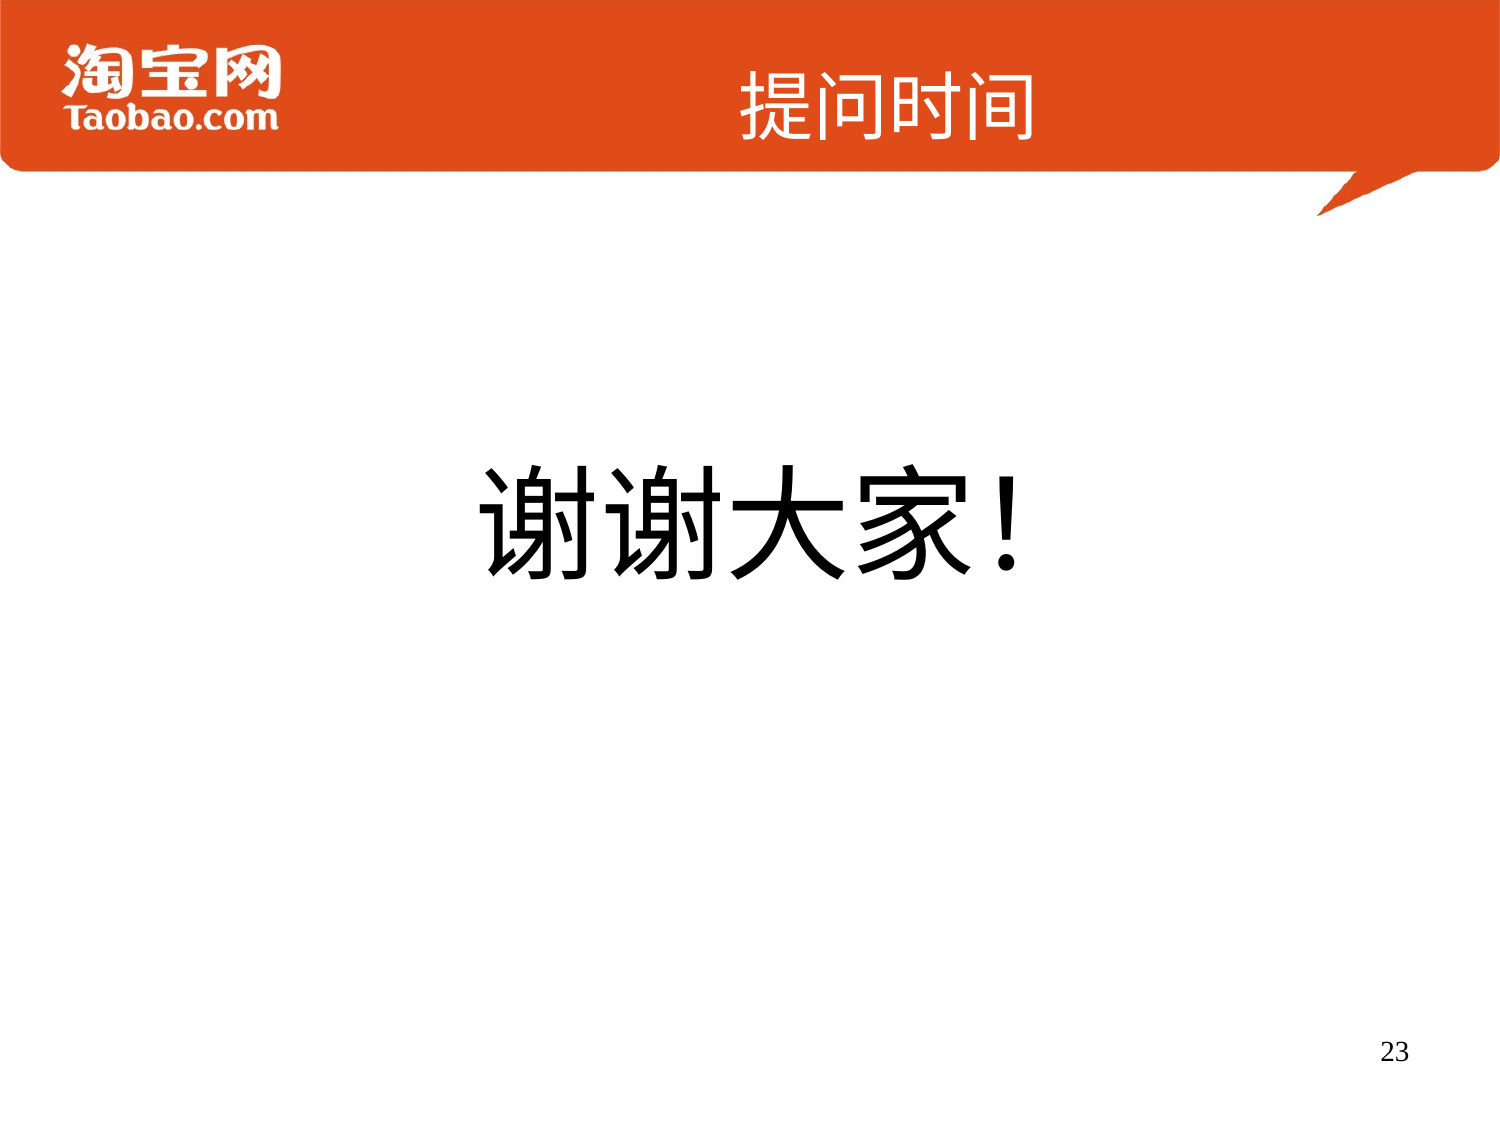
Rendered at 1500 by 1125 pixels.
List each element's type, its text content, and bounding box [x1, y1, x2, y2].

slide_number 23 [1074, 1024, 1426, 1103]
picture [0, 0, 1500, 216]
title 提问时间 [351, 45, 1425, 164]
list 谢谢大家！ [74, 262, 1426, 1006]
